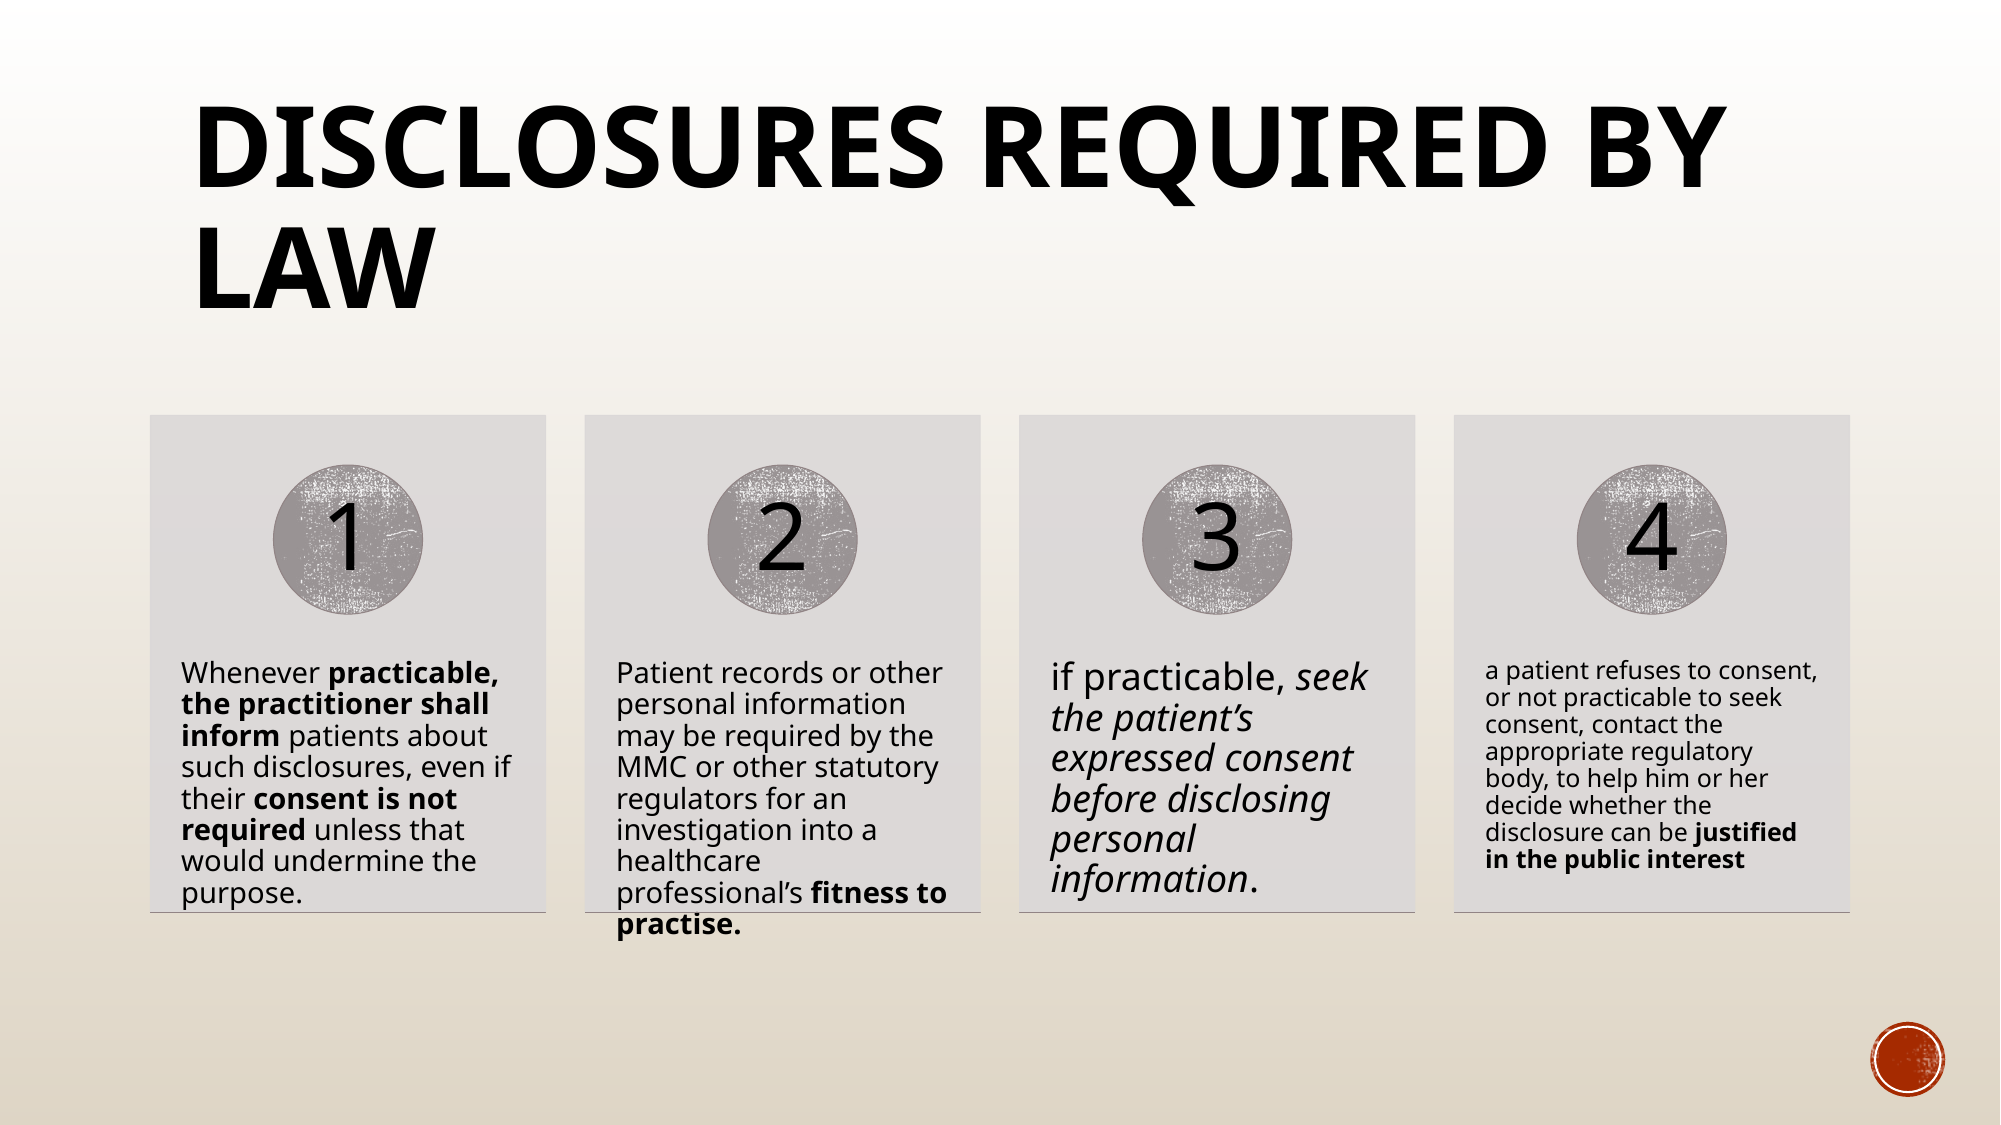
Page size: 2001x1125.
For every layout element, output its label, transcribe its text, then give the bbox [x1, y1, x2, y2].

title DISCLOSURES REQUIRED BY LAW [175, 79, 1826, 344]
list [155, 416, 1849, 911]
